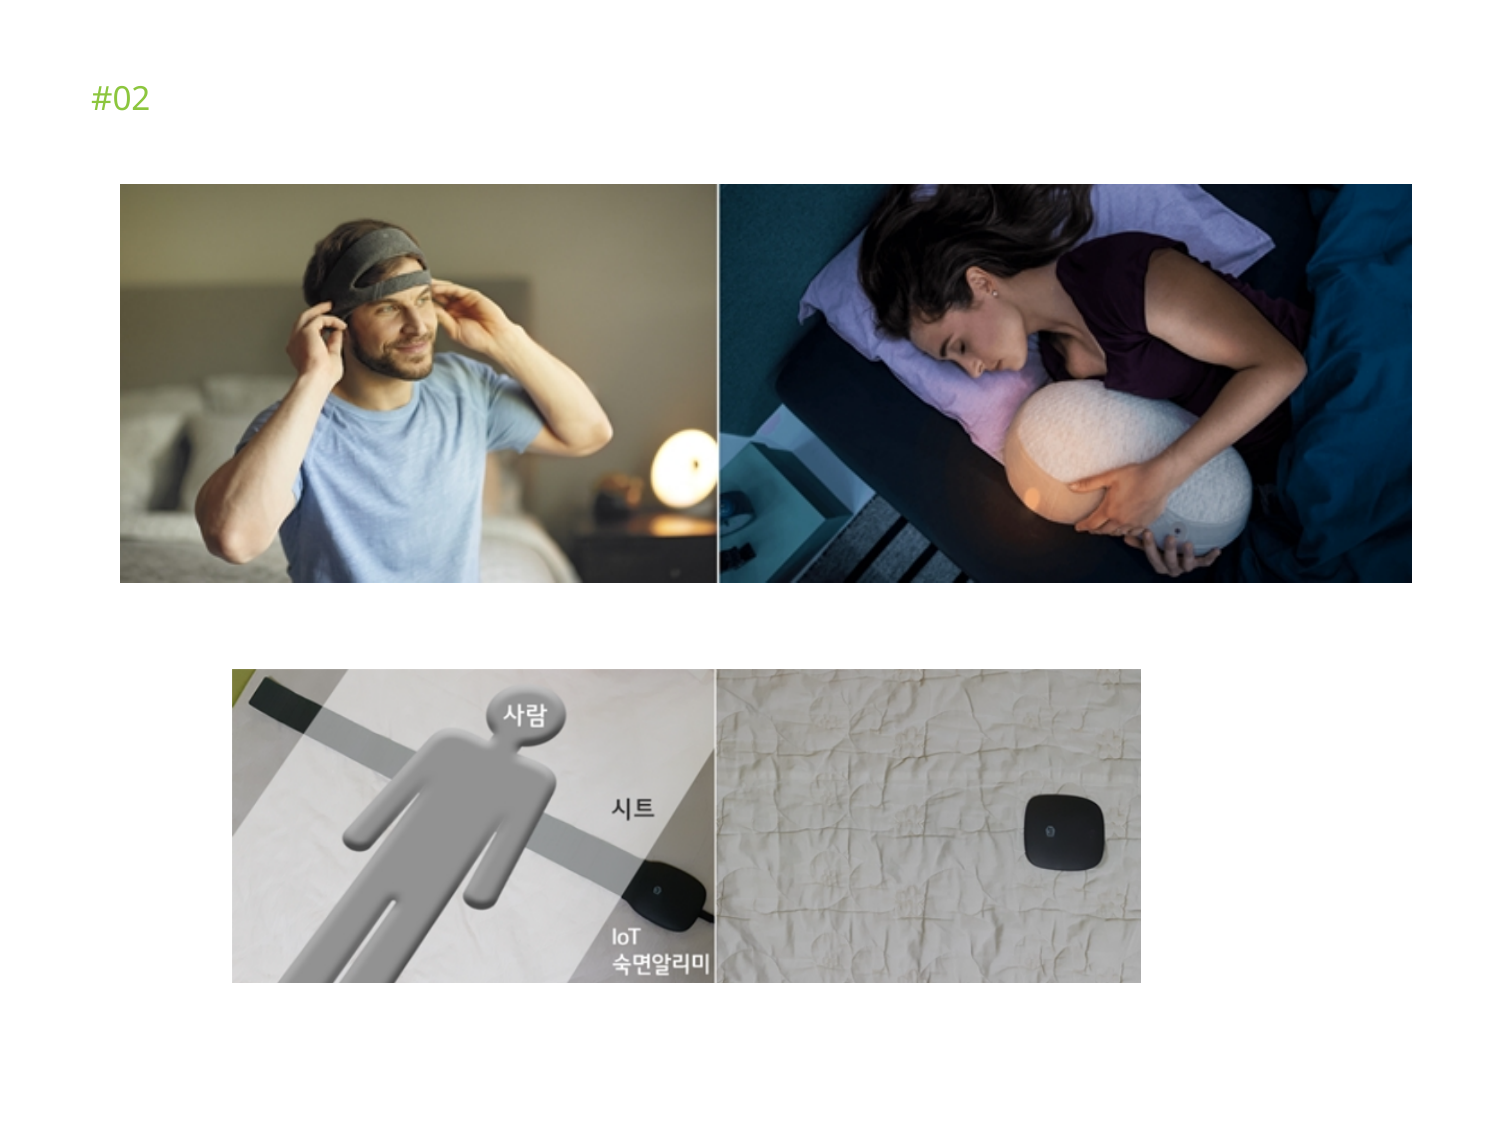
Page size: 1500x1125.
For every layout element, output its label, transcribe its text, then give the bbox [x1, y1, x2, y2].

picture [120, 184, 1412, 583]
text_box #02 [76, 69, 166, 125]
picture [230, 668, 1141, 983]
